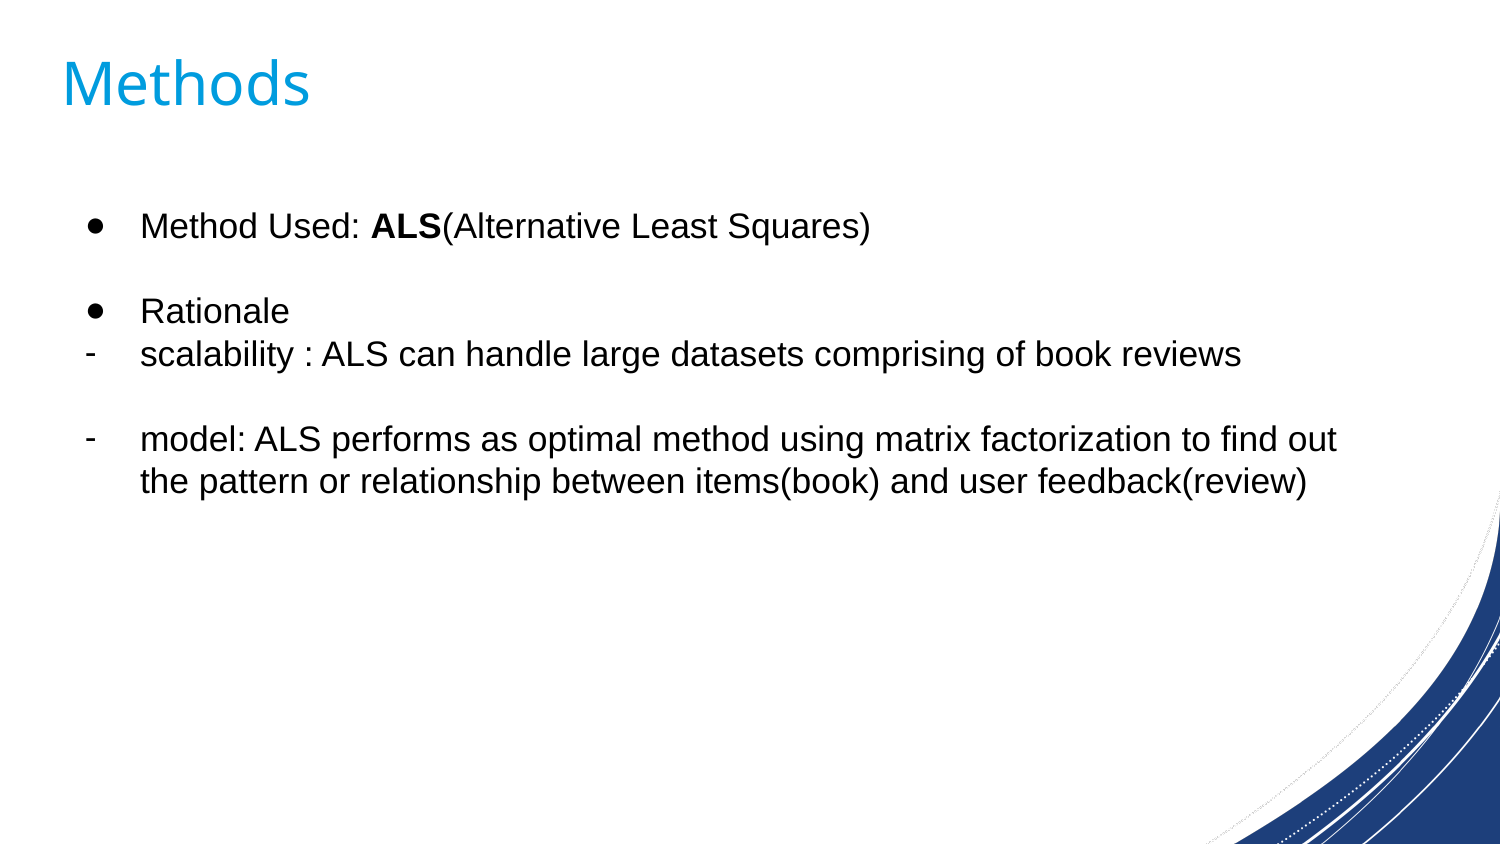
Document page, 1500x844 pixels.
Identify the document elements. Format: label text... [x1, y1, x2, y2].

text_box Method Used: ALS(Alternative Least Squares) Rationale scalability : ALS can handle large datasets comprising of book reviews model: ALS performs as optimal method using matrix factorization to find out the pattern or relationship between items(book) and user feedback(review) [53, 149, 1373, 741]
picture [1203, 491, 1500, 844]
text_box Methods [49, 30, 1322, 141]
